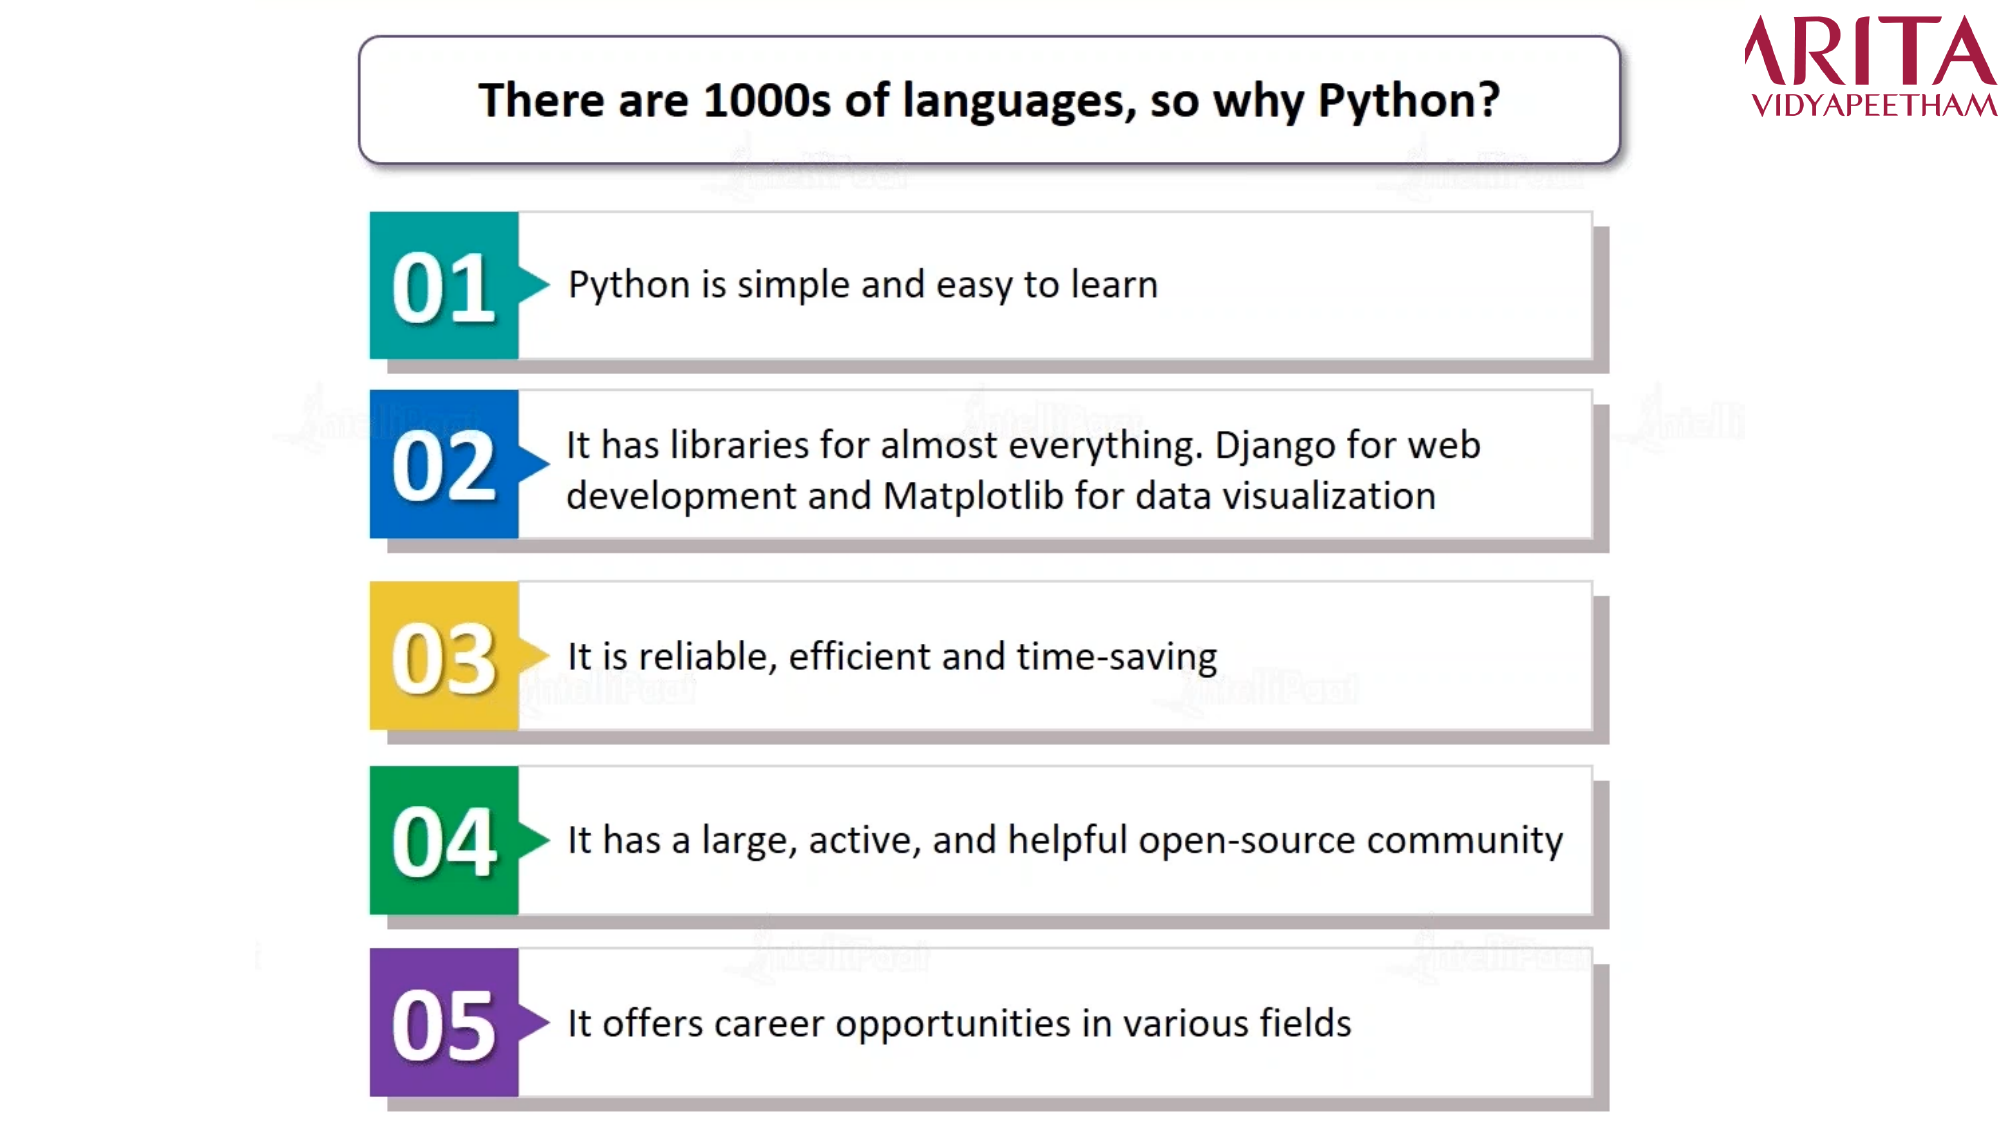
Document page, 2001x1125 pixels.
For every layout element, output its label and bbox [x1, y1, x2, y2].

picture [255, 0, 2000, 1125]
